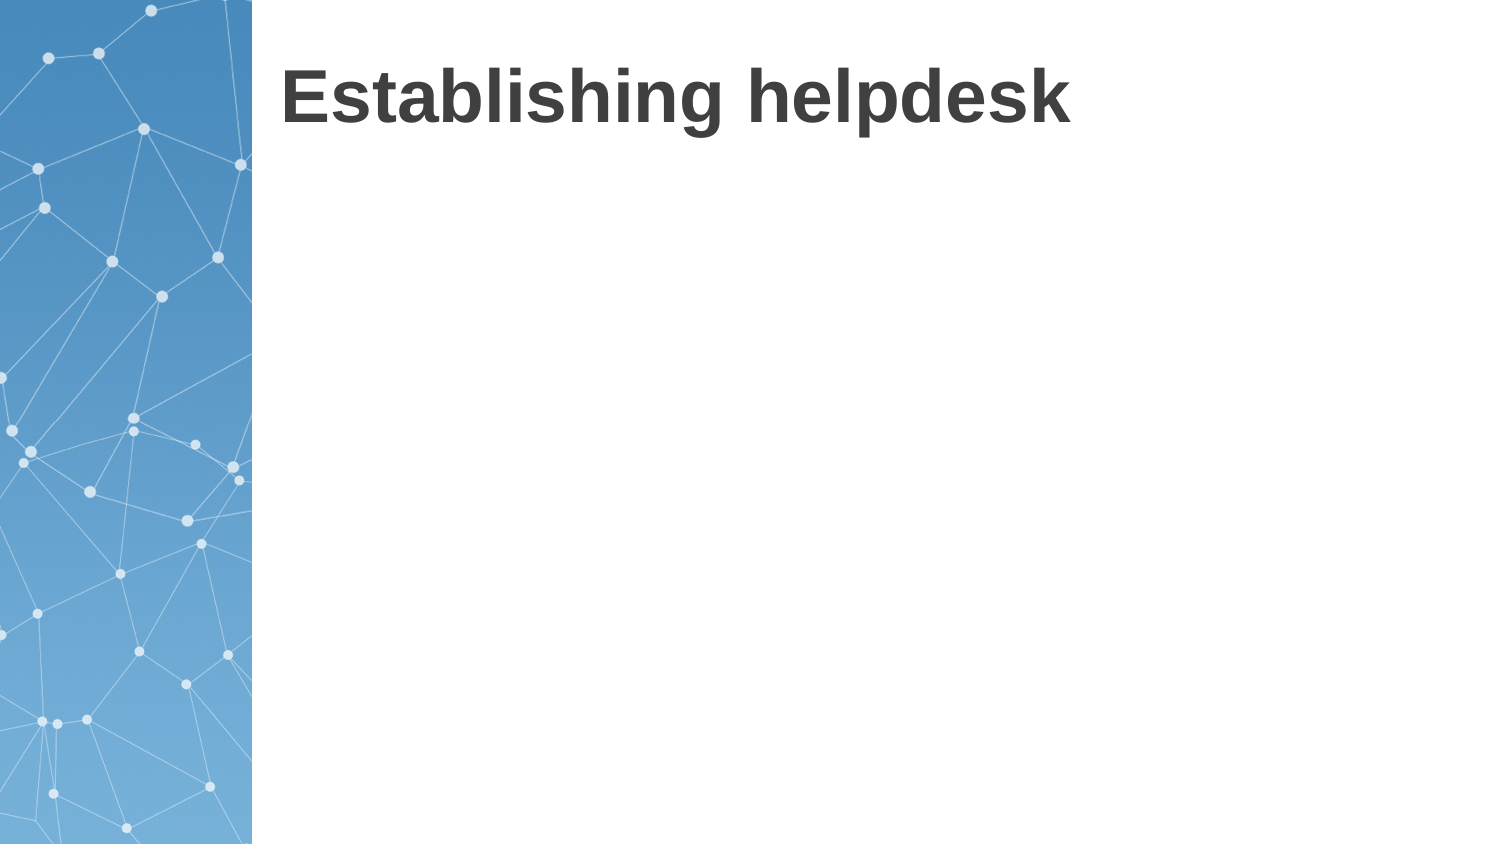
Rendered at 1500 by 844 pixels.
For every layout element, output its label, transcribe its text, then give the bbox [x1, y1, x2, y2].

title Establishing helpdesk [265, 20, 1500, 166]
picture [0, 0, 1500, 844]
